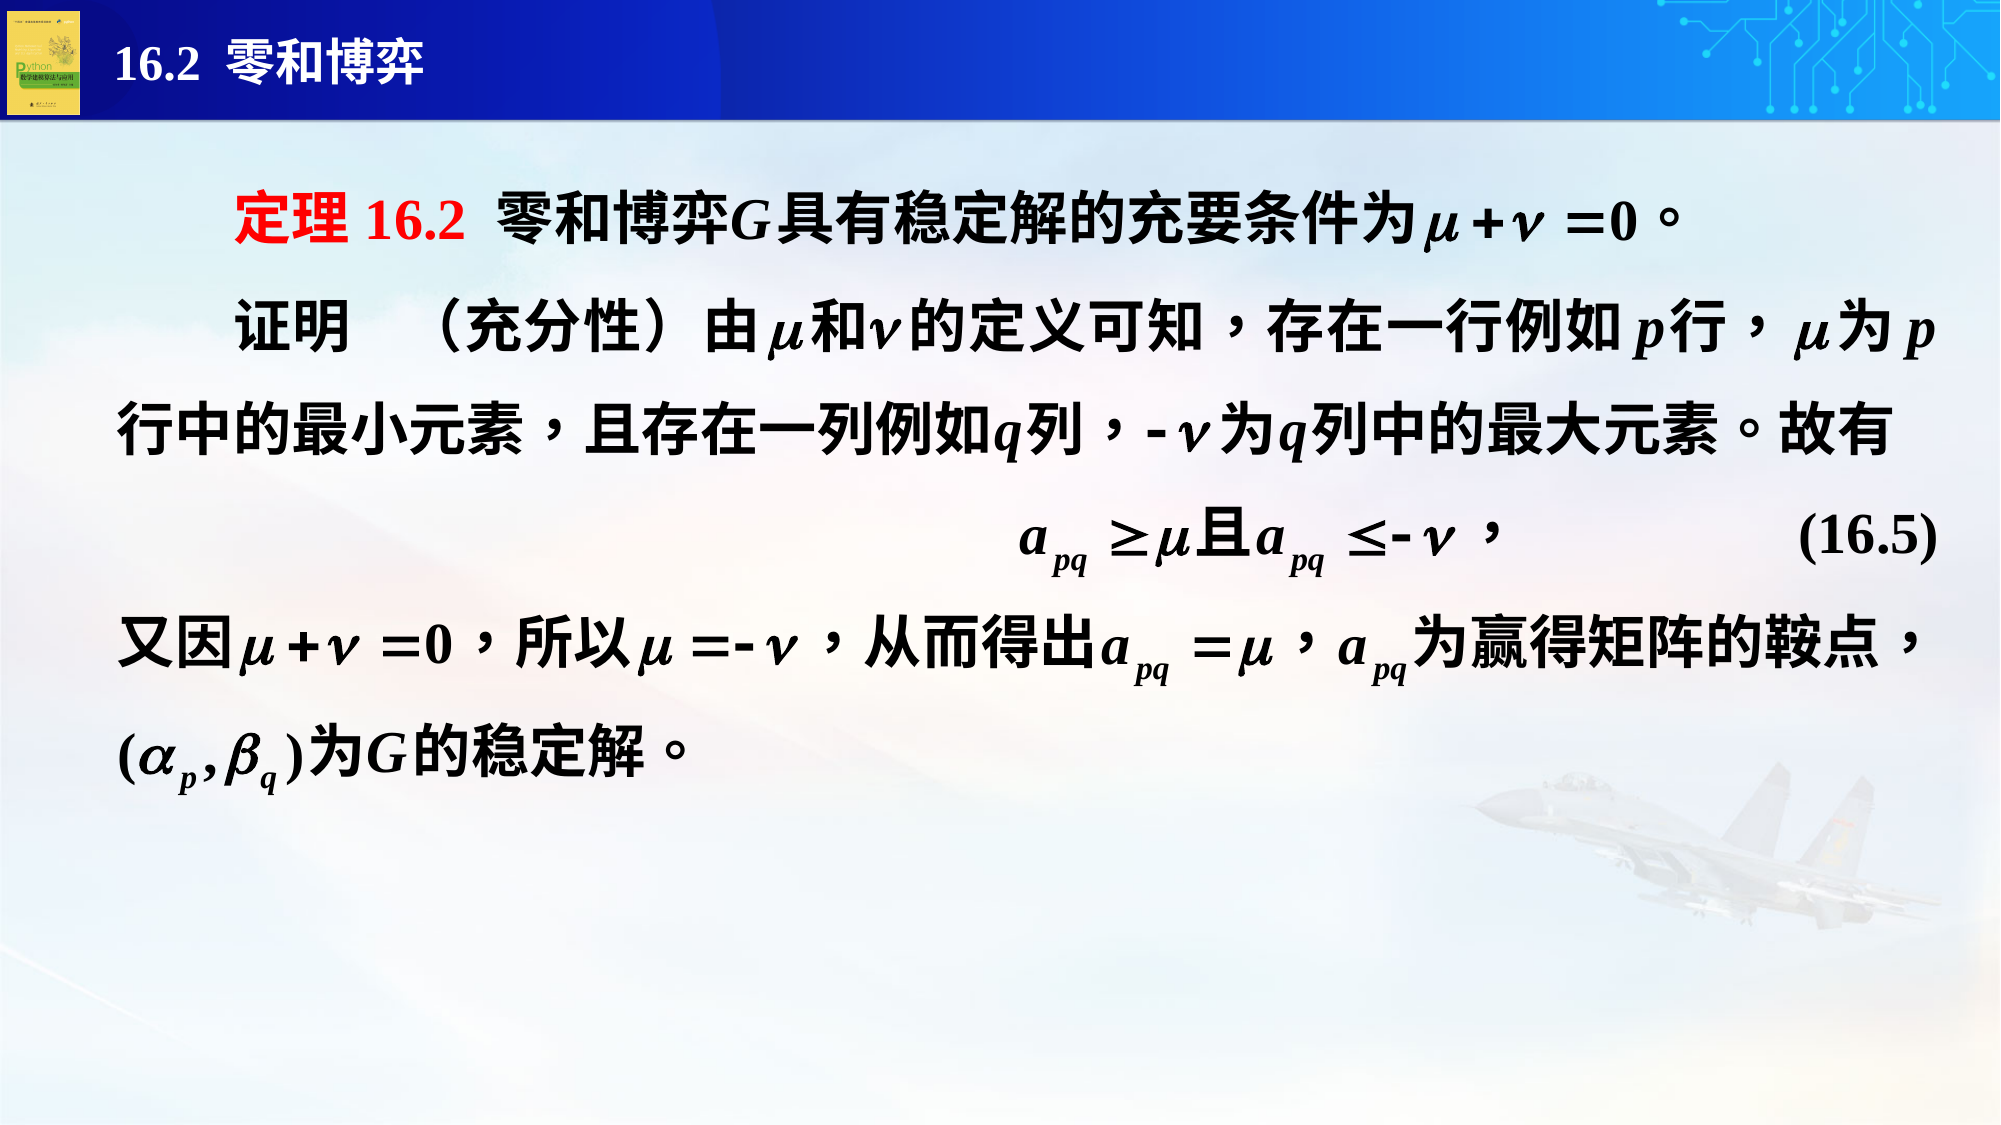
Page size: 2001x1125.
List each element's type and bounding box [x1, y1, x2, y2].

text_box [116, 171, 1939, 1069]
picture [0, 0, 2000, 1125]
